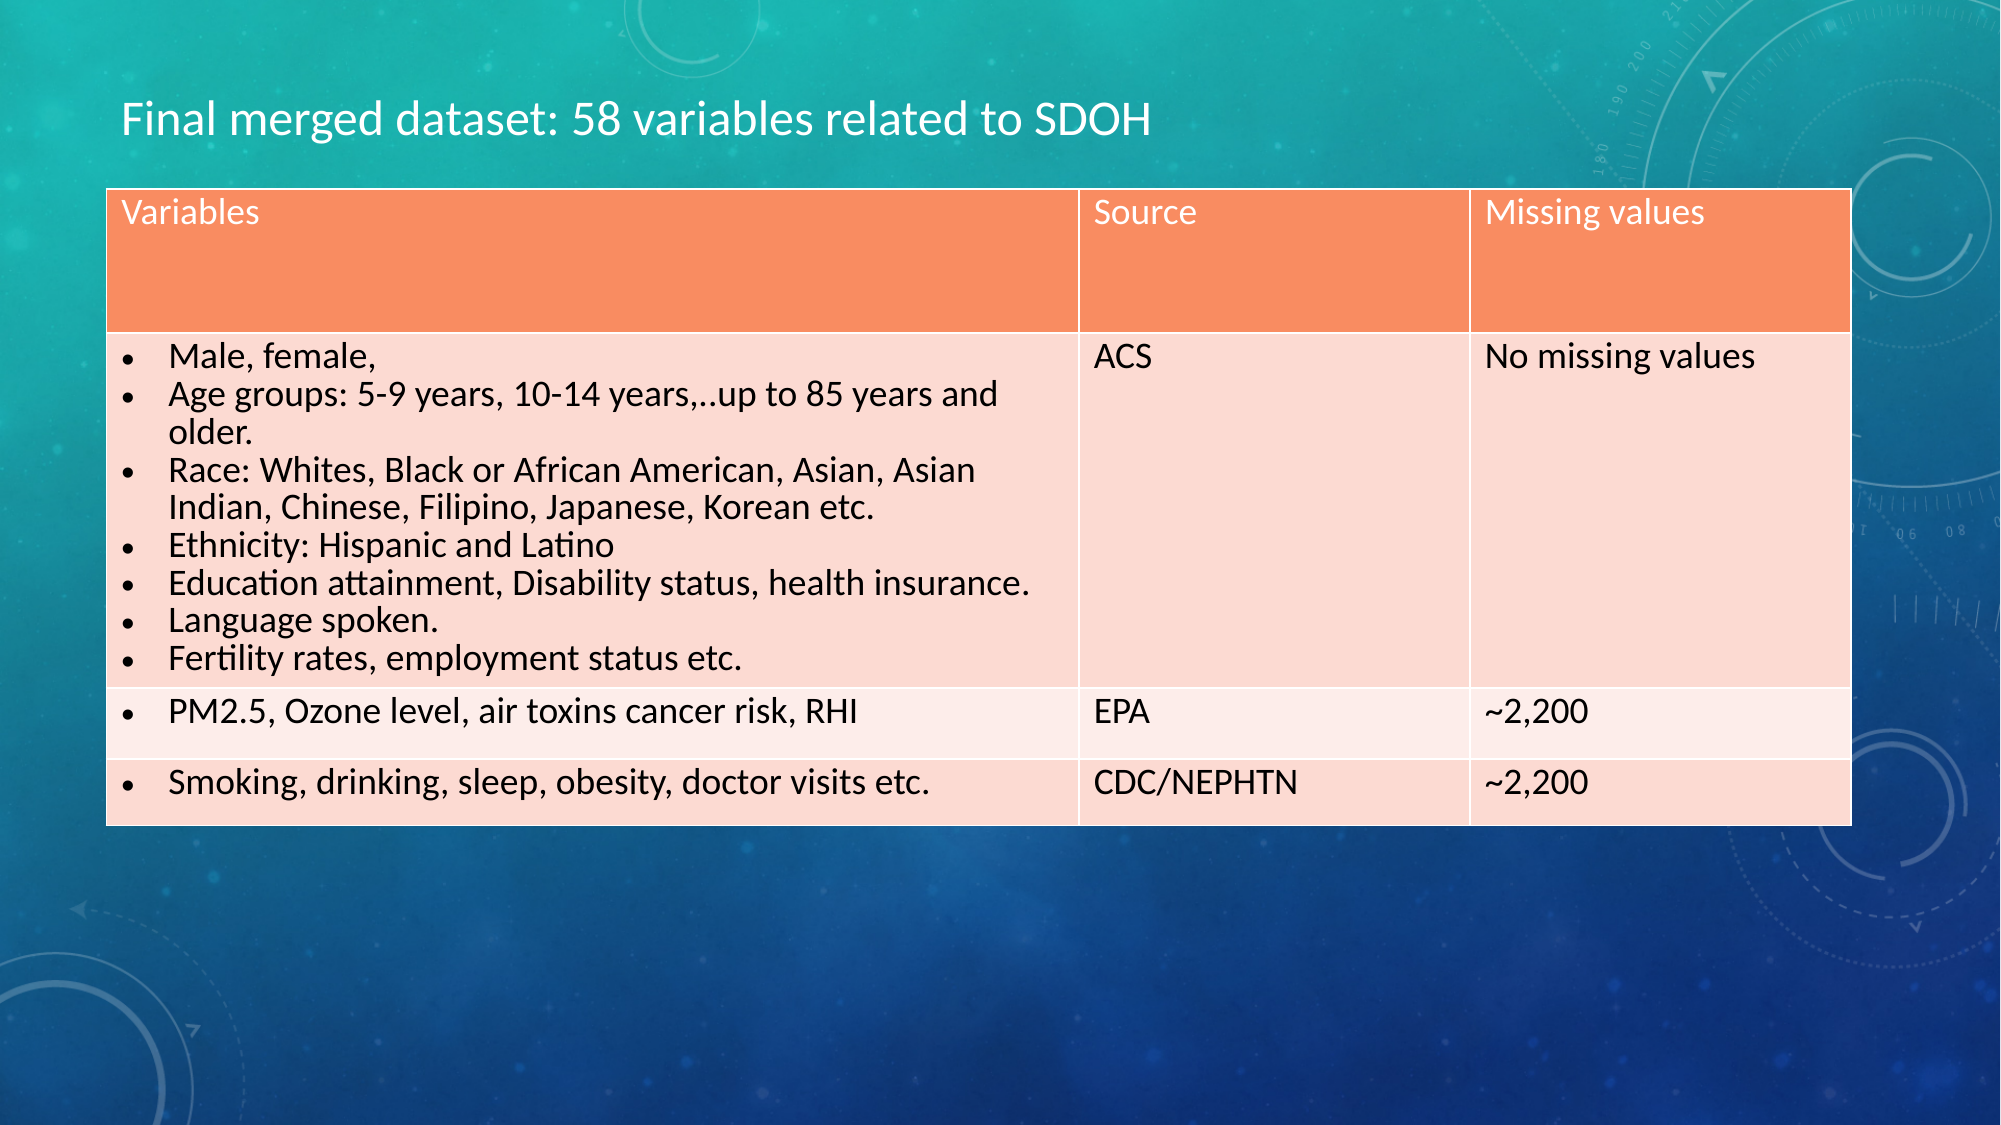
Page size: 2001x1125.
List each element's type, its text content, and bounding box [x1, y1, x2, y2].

text_box Final merged dataset: 58 variables related to SDOH [106, 78, 1326, 154]
table_cell Smoking, drinking, sleep, obesity, doctor visits etc. [107, 760, 1078, 825]
table_header Variables [107, 190, 1078, 332]
table_cell ~2,200 [1471, 760, 1850, 825]
table_cell No missing values [1471, 334, 1850, 687]
table_cell ~2,200 [1471, 689, 1850, 758]
table_cell ACS [1080, 334, 1469, 687]
table_header Source [1080, 190, 1469, 332]
picture [0, 0, 2001, 1125]
table_header Missing values [1471, 190, 1850, 332]
table_cell Male, female, Age groups: 5-9 years, 10-14 years,..up to 85 years and older. Race: Whites, Black or African American, Asian, Asian Indian, Chinese, Filipino, Japanese, Korean etc. Ethnicity: Hispanic and Latino Education attainment, Disability status, health insurance. Language spoken. Fertility rates, employment status etc. [107, 334, 1078, 687]
table_cell CDC/NEPHTN [1080, 760, 1469, 825]
table_cell EPA [1080, 689, 1469, 758]
table_cell PM2.5, Ozone level, air toxins cancer risk, RHI [107, 689, 1078, 758]
